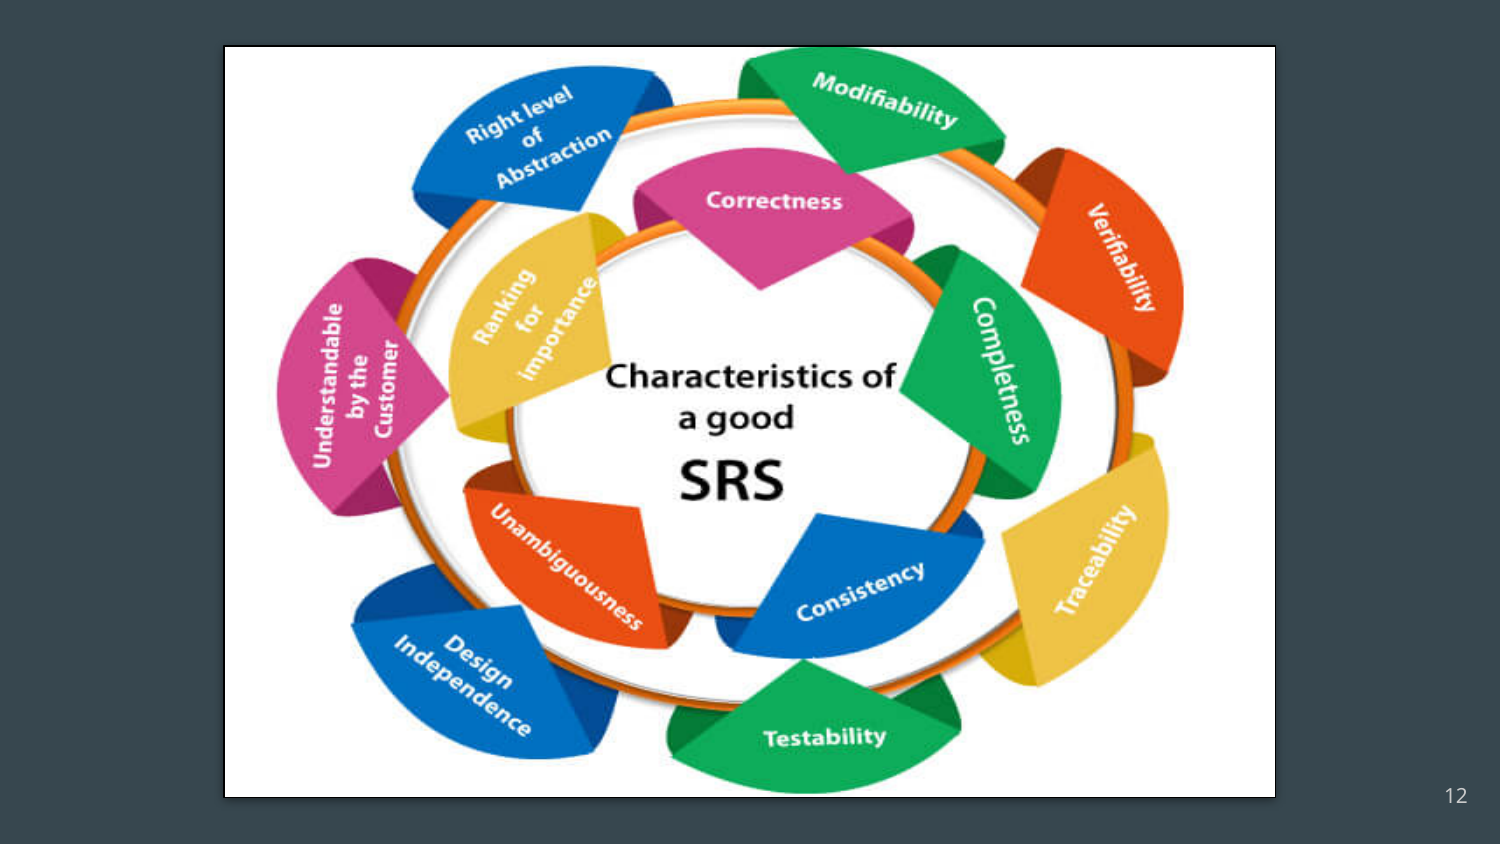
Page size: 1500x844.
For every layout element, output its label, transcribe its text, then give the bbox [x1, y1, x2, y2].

slide_number 12 [1392, 767, 1483, 833]
picture [224, 46, 1276, 798]
